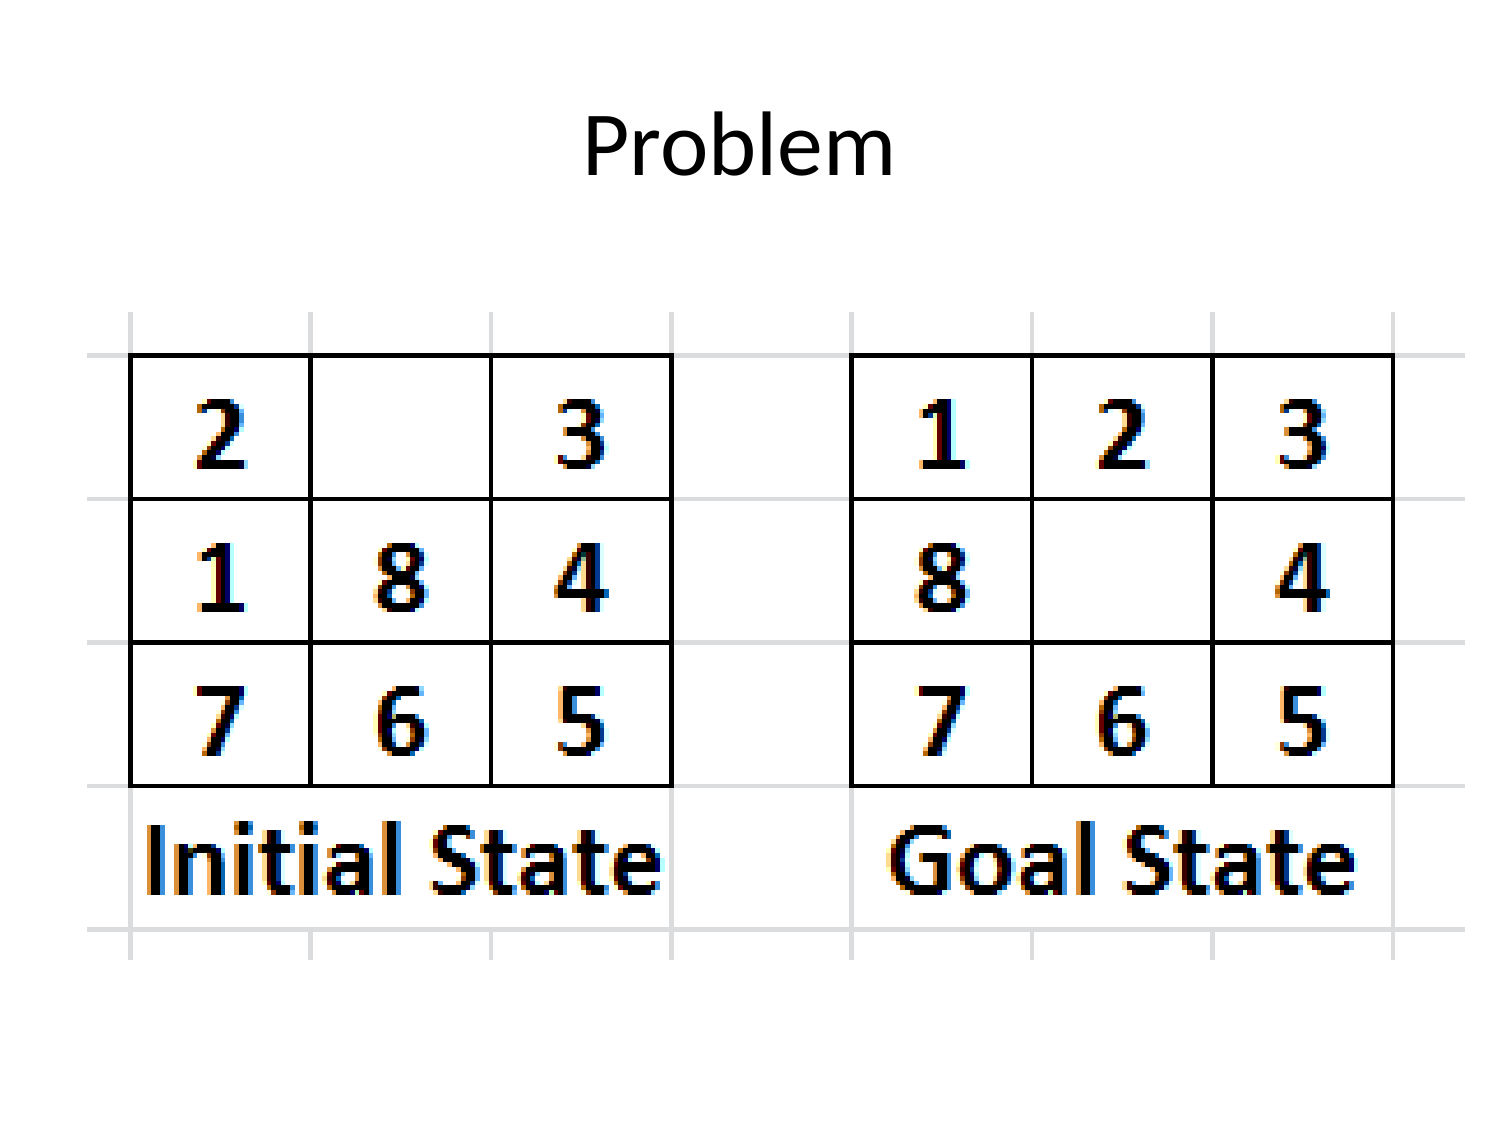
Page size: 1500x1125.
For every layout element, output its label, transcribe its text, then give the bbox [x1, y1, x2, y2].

title Problem [75, 45, 1425, 233]
picture [87, 312, 1465, 960]
